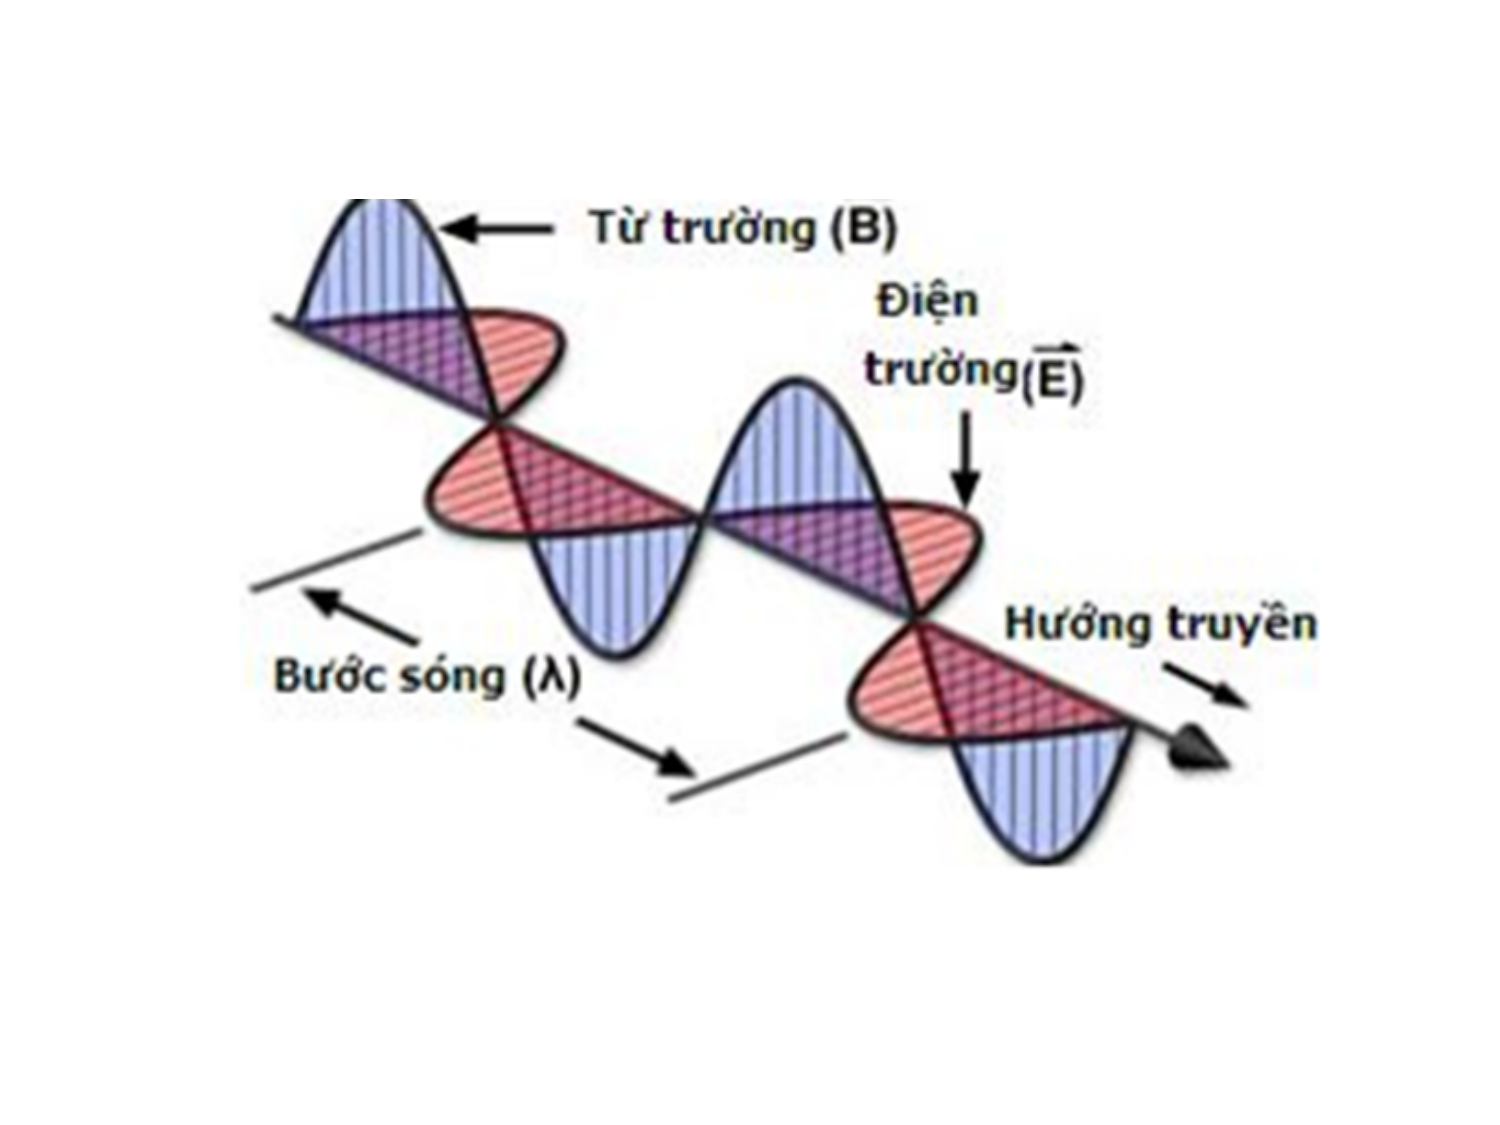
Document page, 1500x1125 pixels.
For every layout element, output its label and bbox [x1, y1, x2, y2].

picture [237, 199, 1322, 875]
